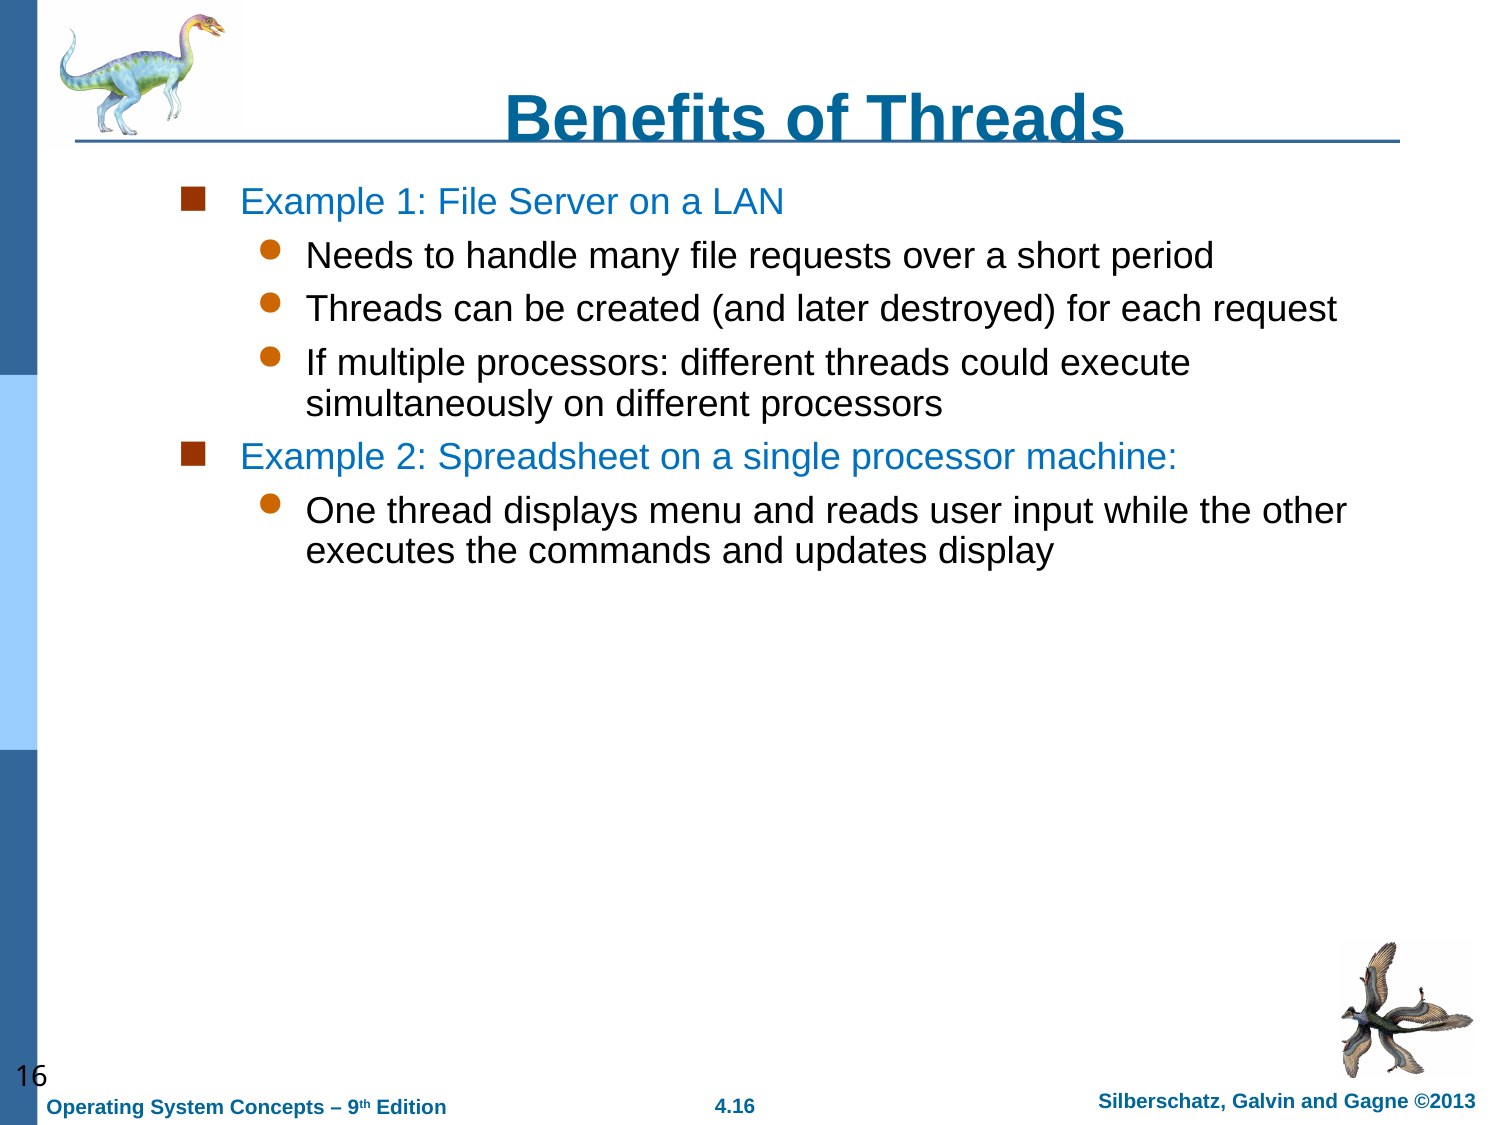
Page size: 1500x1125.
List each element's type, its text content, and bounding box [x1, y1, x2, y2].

picture [1339, 941, 1474, 1078]
list Example 1: File Server on a LAN Needs to handle many file requests over a short period Threads can be created (and later destroyed) for each request If multiple processors: different threads could execute simultaneously on different processors Example 2: Spreadsheet on a single processor machine: One thread displays menu and reads user input while the other executes the commands and updates display [168, 174, 1463, 1026]
picture [46, 0, 243, 149]
title Benefits of Threads [168, 53, 1463, 163]
slide_number 16 [0, 1050, 106, 1125]
